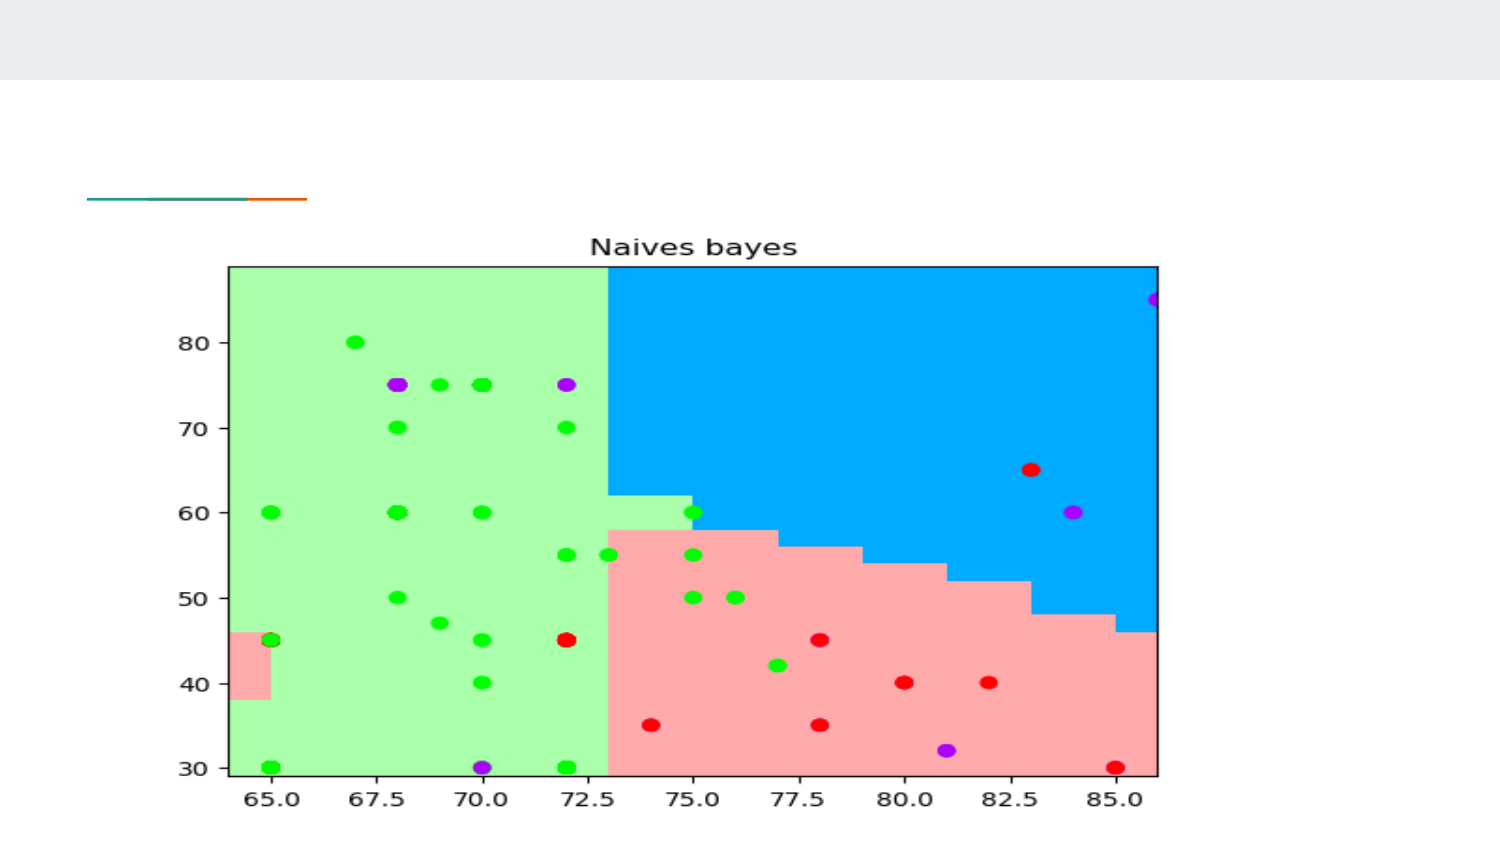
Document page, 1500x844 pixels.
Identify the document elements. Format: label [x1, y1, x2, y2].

picture [159, 225, 1176, 823]
